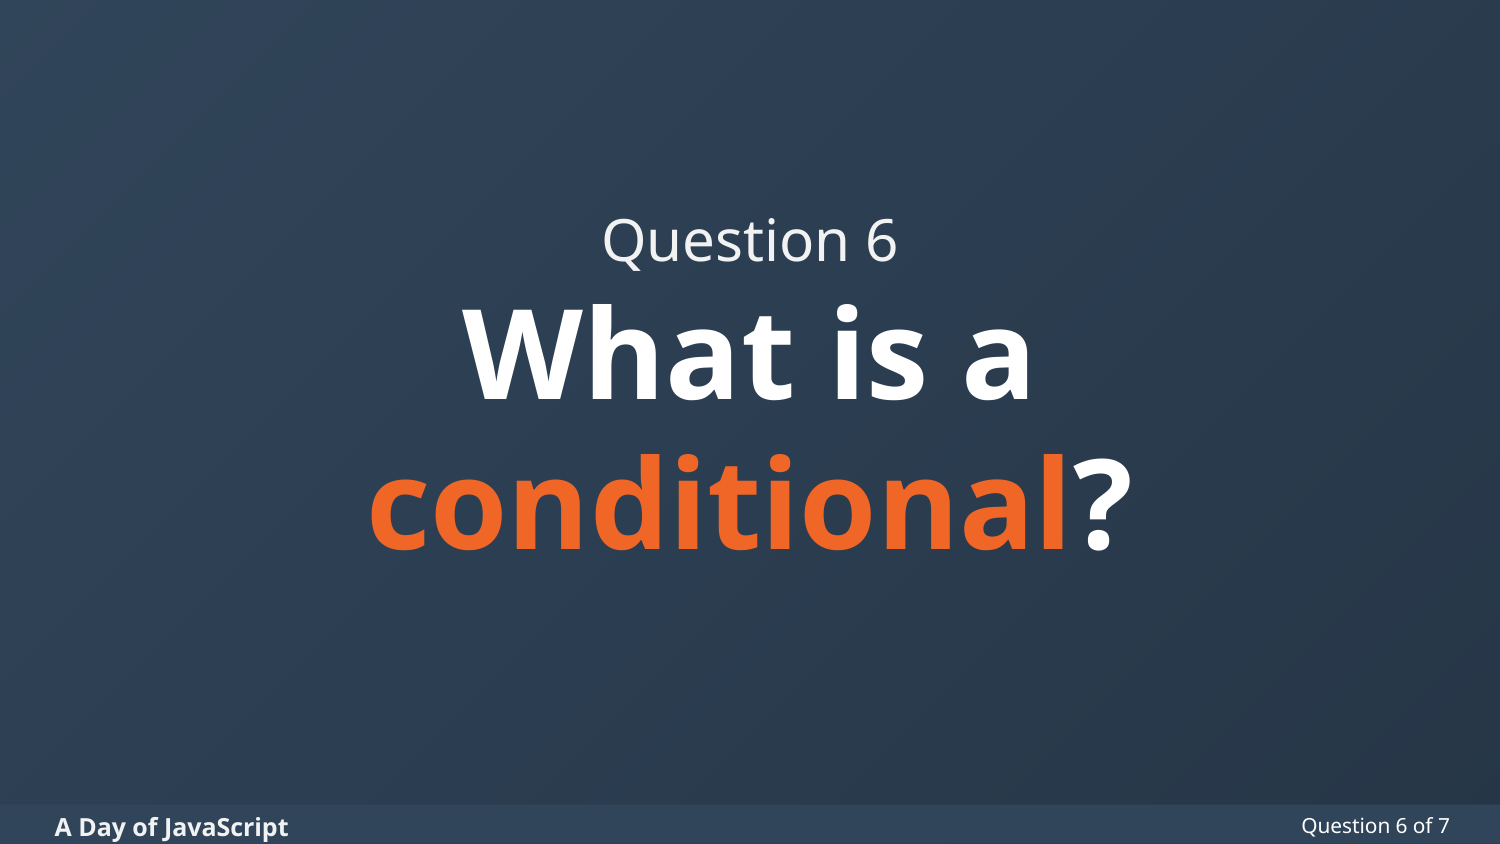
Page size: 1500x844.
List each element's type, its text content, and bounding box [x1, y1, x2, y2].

title What is a conditional? [112, 334, 1388, 516]
list Question 6 of 7 [750, 804, 1450, 844]
text_box Question 6 [586, 195, 914, 281]
